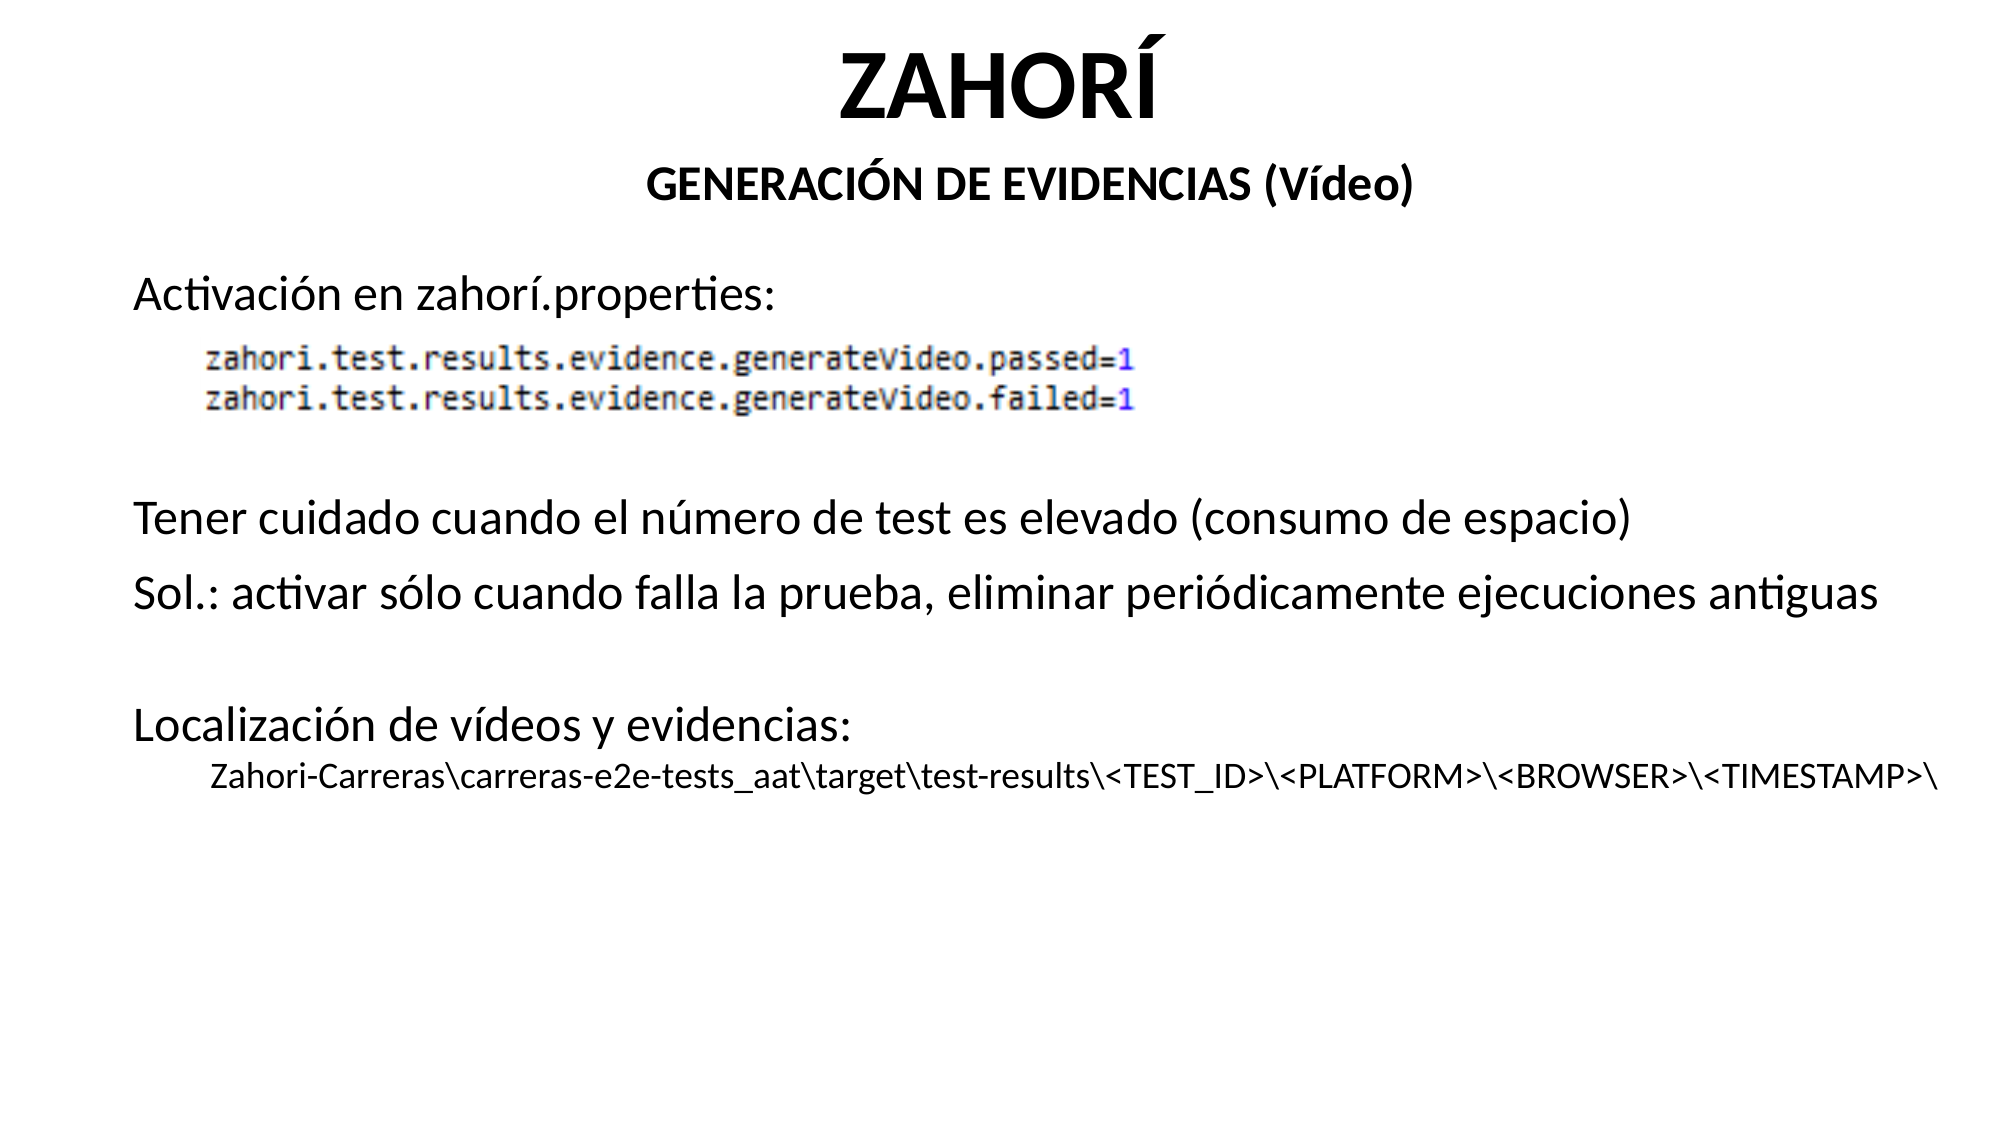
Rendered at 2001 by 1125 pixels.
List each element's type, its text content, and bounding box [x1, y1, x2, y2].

text_box Activación en zahorí.properties: Tener cuidado cuando el número de test es elevado (consumo de espacio) Sol.: activar sólo cuando falla la prueba, eliminar periódicamente ejecuciones antiguas [119, 259, 1943, 684]
picture [198, 337, 1145, 424]
text_box ZAHORÍ [263, 11, 1737, 147]
text_box GENERACIÓN DE EVIDENCIAS (Vídeo) [119, 149, 1943, 233]
text_box Localización de vídeos y evidencias: Zahori-Carreras\carreras-e2e-tests_aat\target\test-results\<TEST_ID>\<PLATFORM>\<BROWSER>\<TIMESTAMP>\ [119, 684, 1957, 849]
